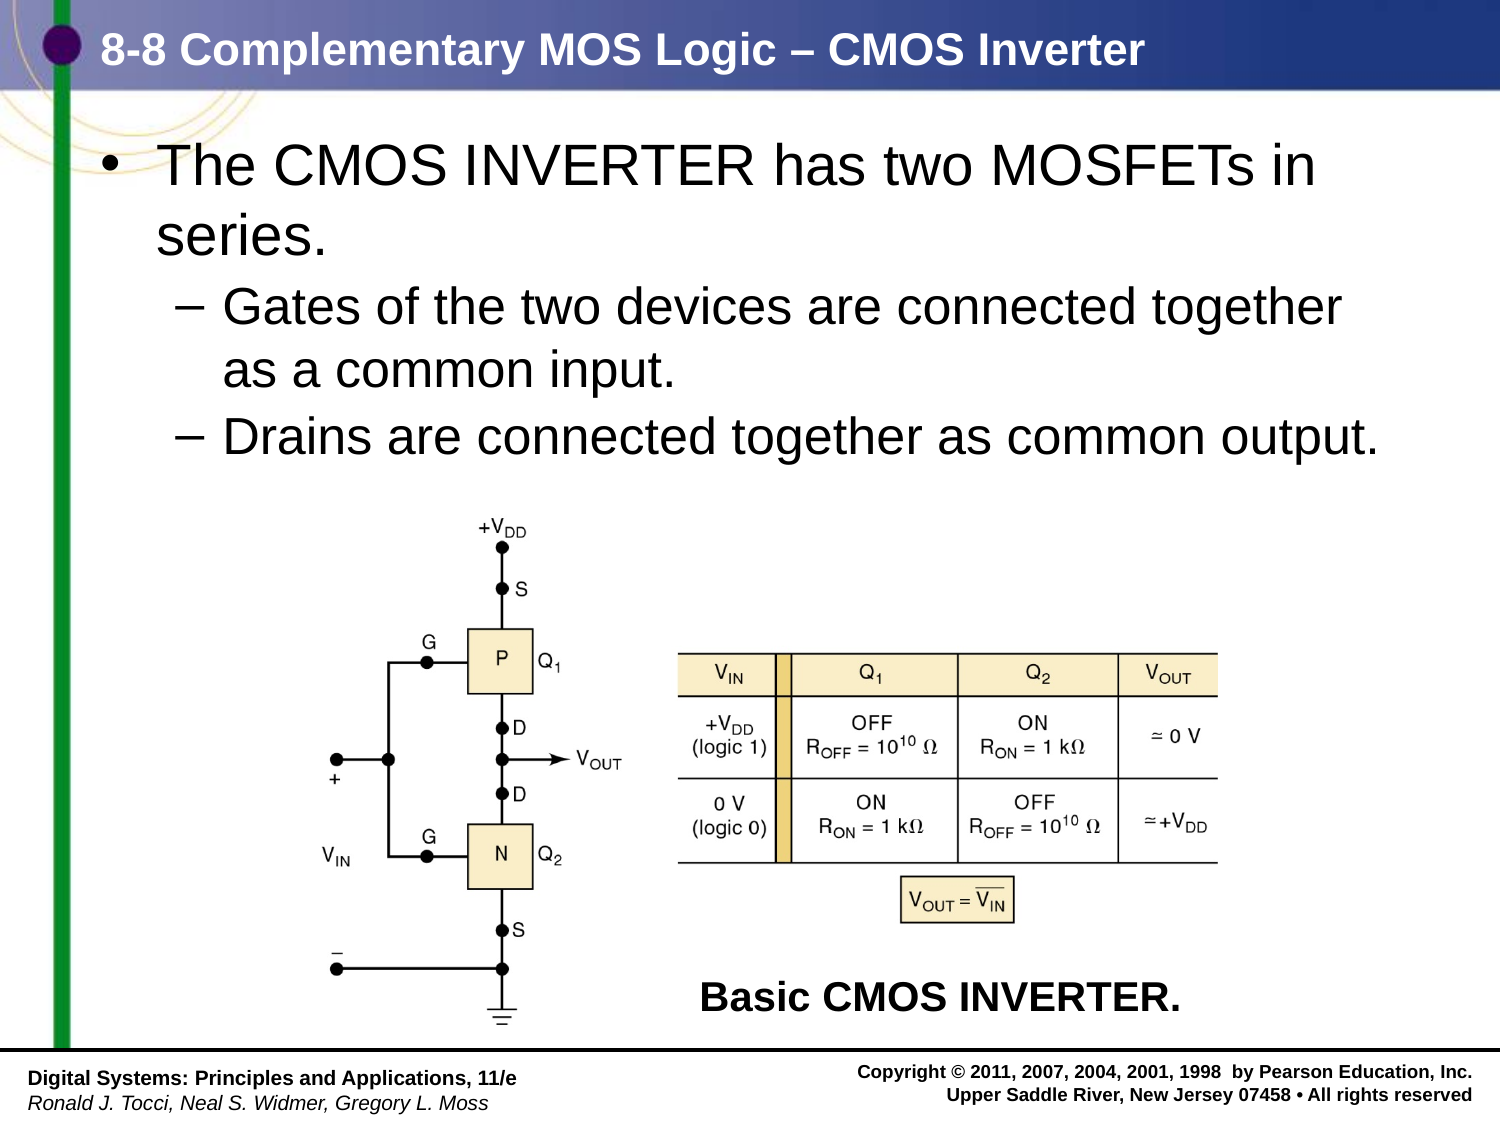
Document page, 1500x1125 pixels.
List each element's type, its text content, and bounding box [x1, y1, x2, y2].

text_box Digital Systems: Principles and Applications, 11/e Ronald J. Tocci, Neal S. Widmer, Gregory L. Moss [12, 1046, 575, 1122]
title 8-8 Complementary MOS Logic – CMOS Inverter [85, 12, 1486, 119]
list The CMOS INVERTER has two MOSFETs in series. Gates of the two devices are connected together as a common input. Drains are connected together as common output. [85, 119, 1488, 501]
picture [0, 0, 1500, 1048]
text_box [320, 513, 1241, 1028]
